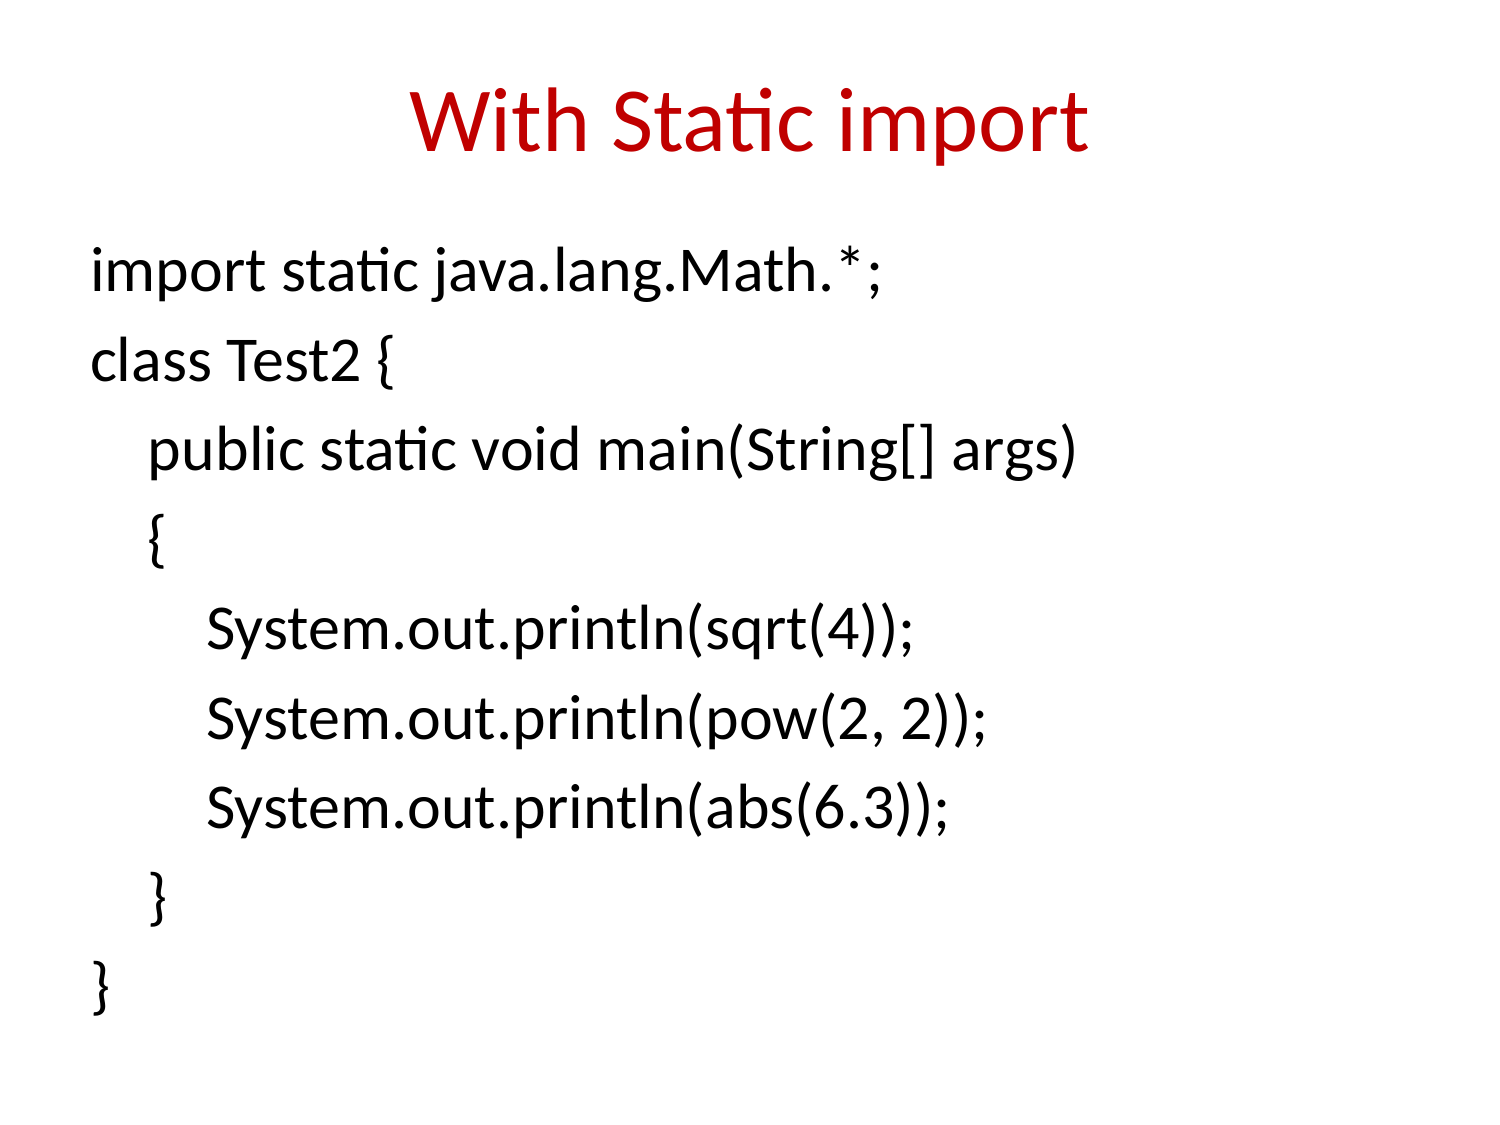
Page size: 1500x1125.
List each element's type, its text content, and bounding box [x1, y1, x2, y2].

list import static java.lang.Math.*; class Test2 { public static void main(String[] args) { System.out.println(sqrt(4)); System.out.println(pow(2, 2)); System.out.println(abs(6.3)); } } [75, 219, 1425, 1035]
title With Static import [75, 45, 1425, 185]
